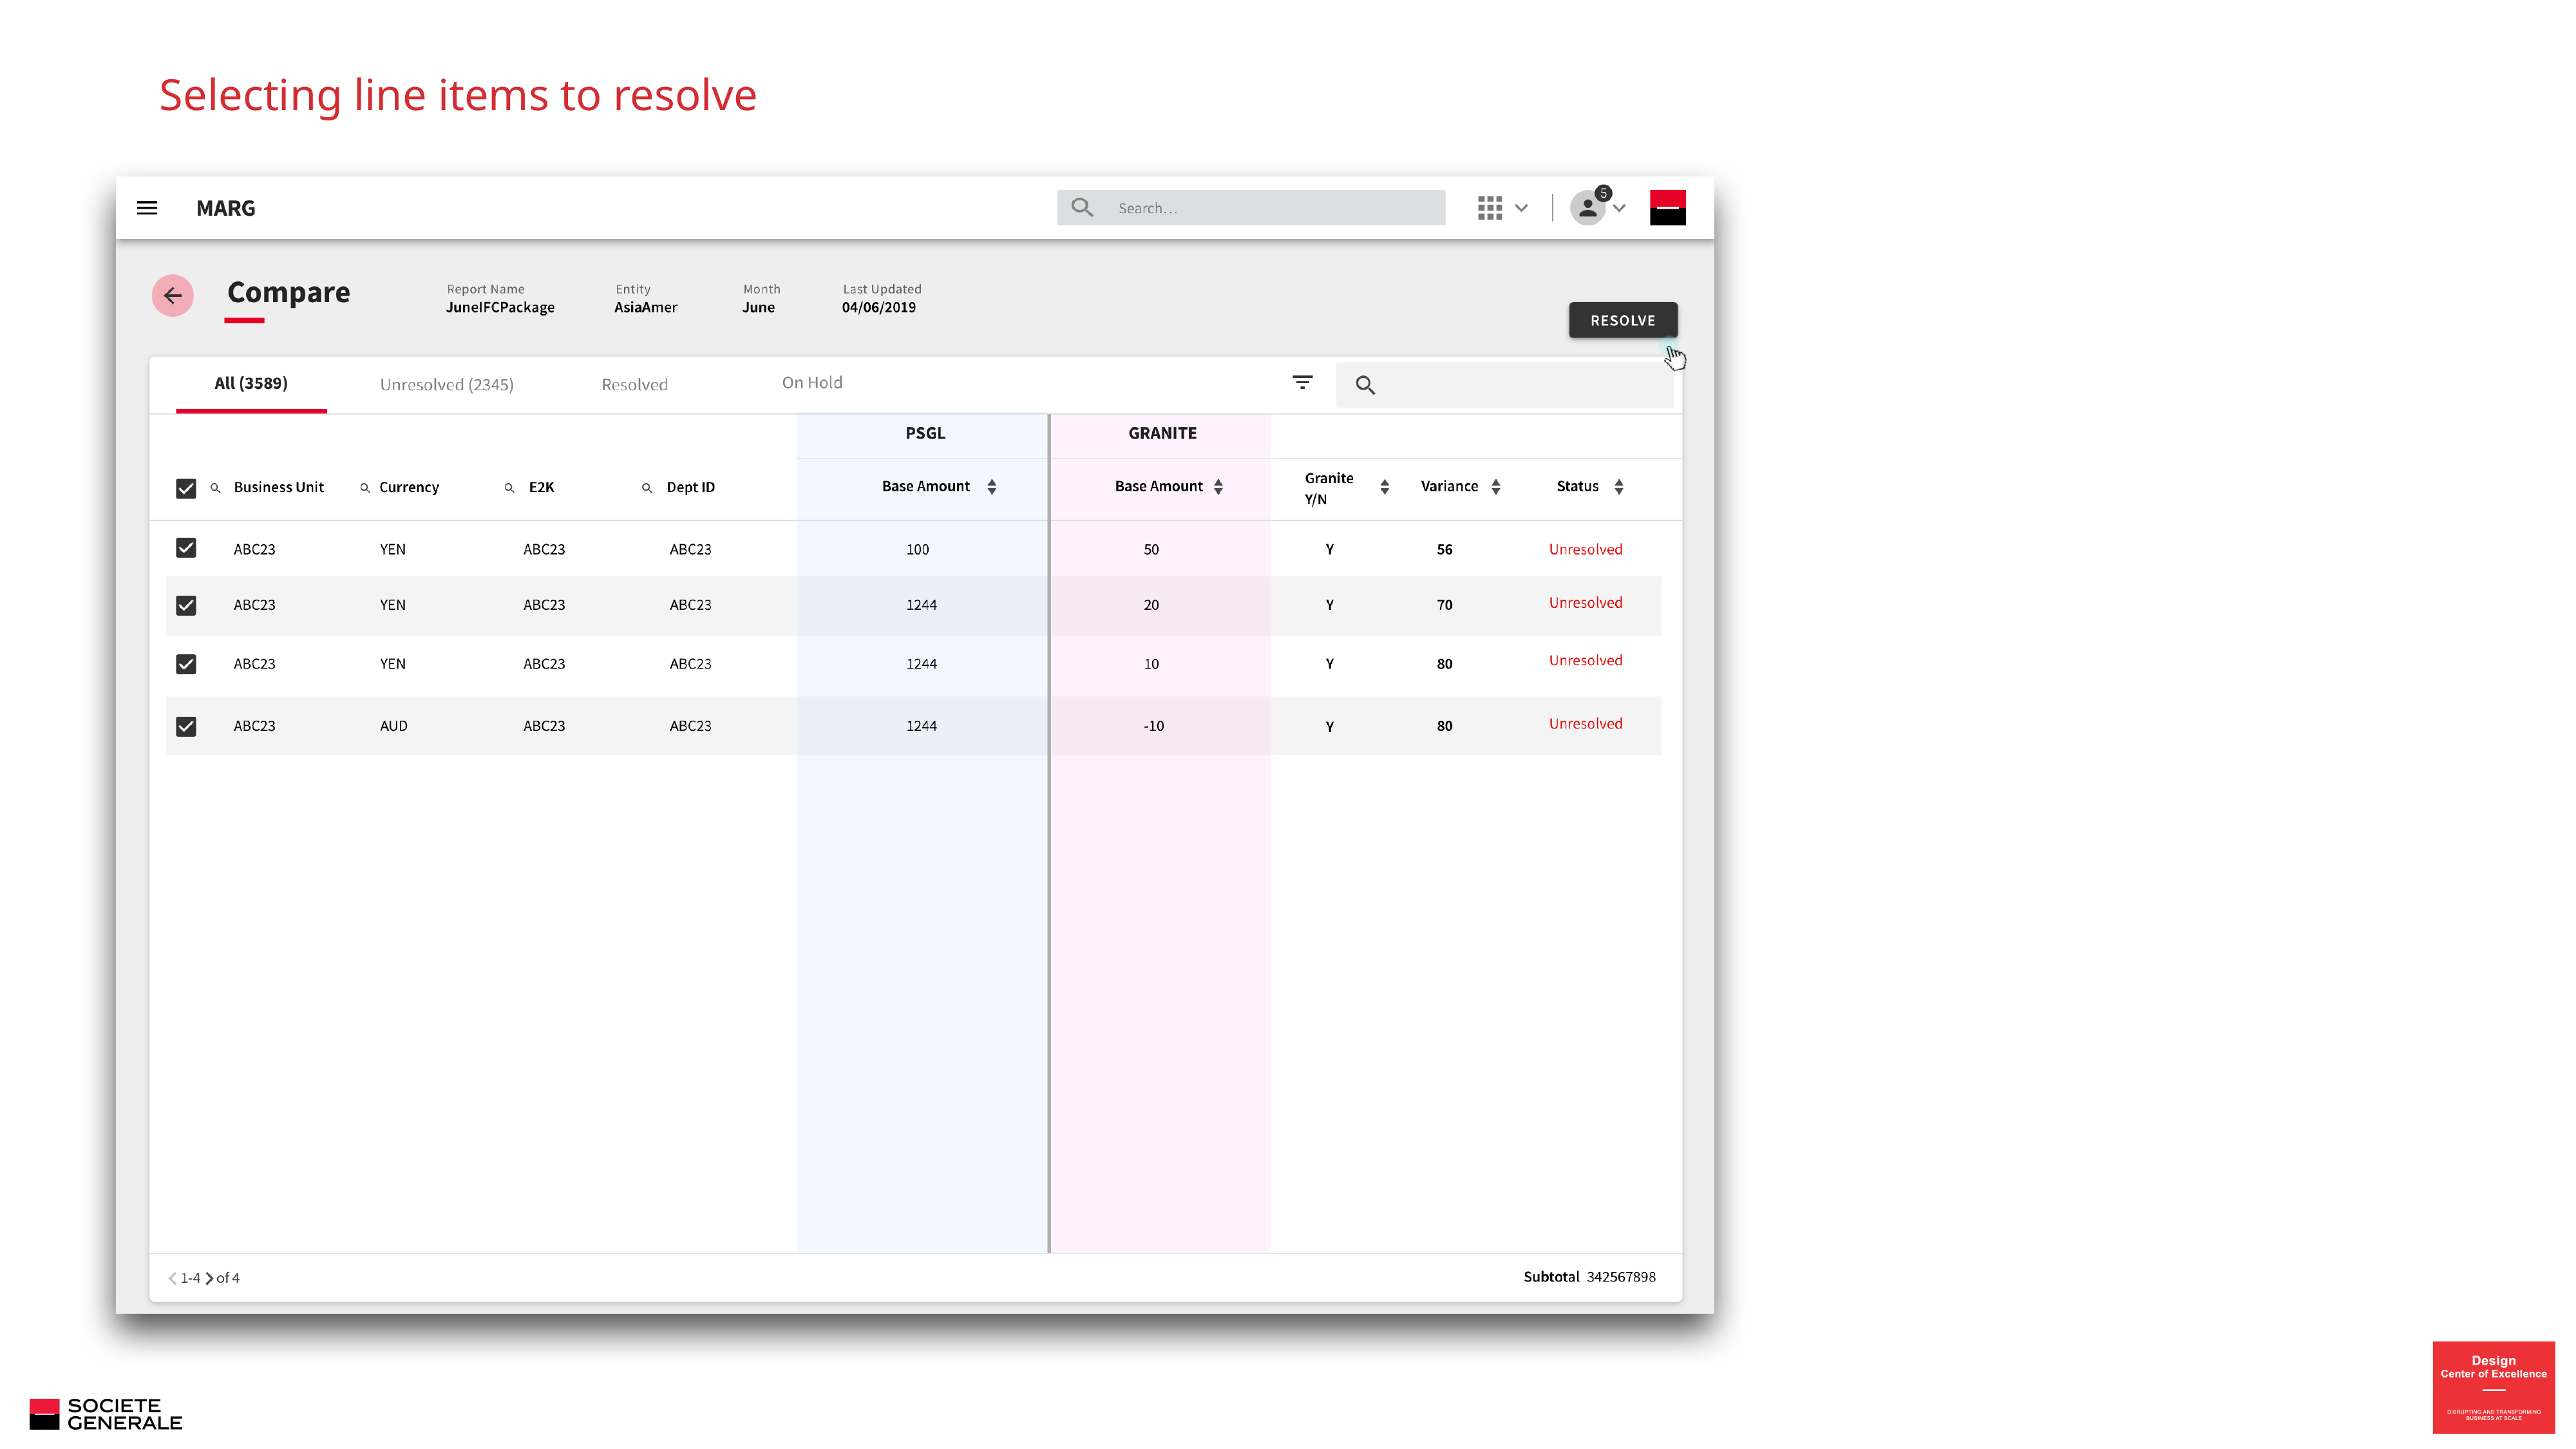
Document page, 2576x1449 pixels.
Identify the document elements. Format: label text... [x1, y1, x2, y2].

text_box Selecting line items to resolve [152, 60, 767, 127]
picture [2433, 1341, 2556, 1435]
picture [115, 176, 1714, 1314]
picture [30, 1399, 182, 1430]
